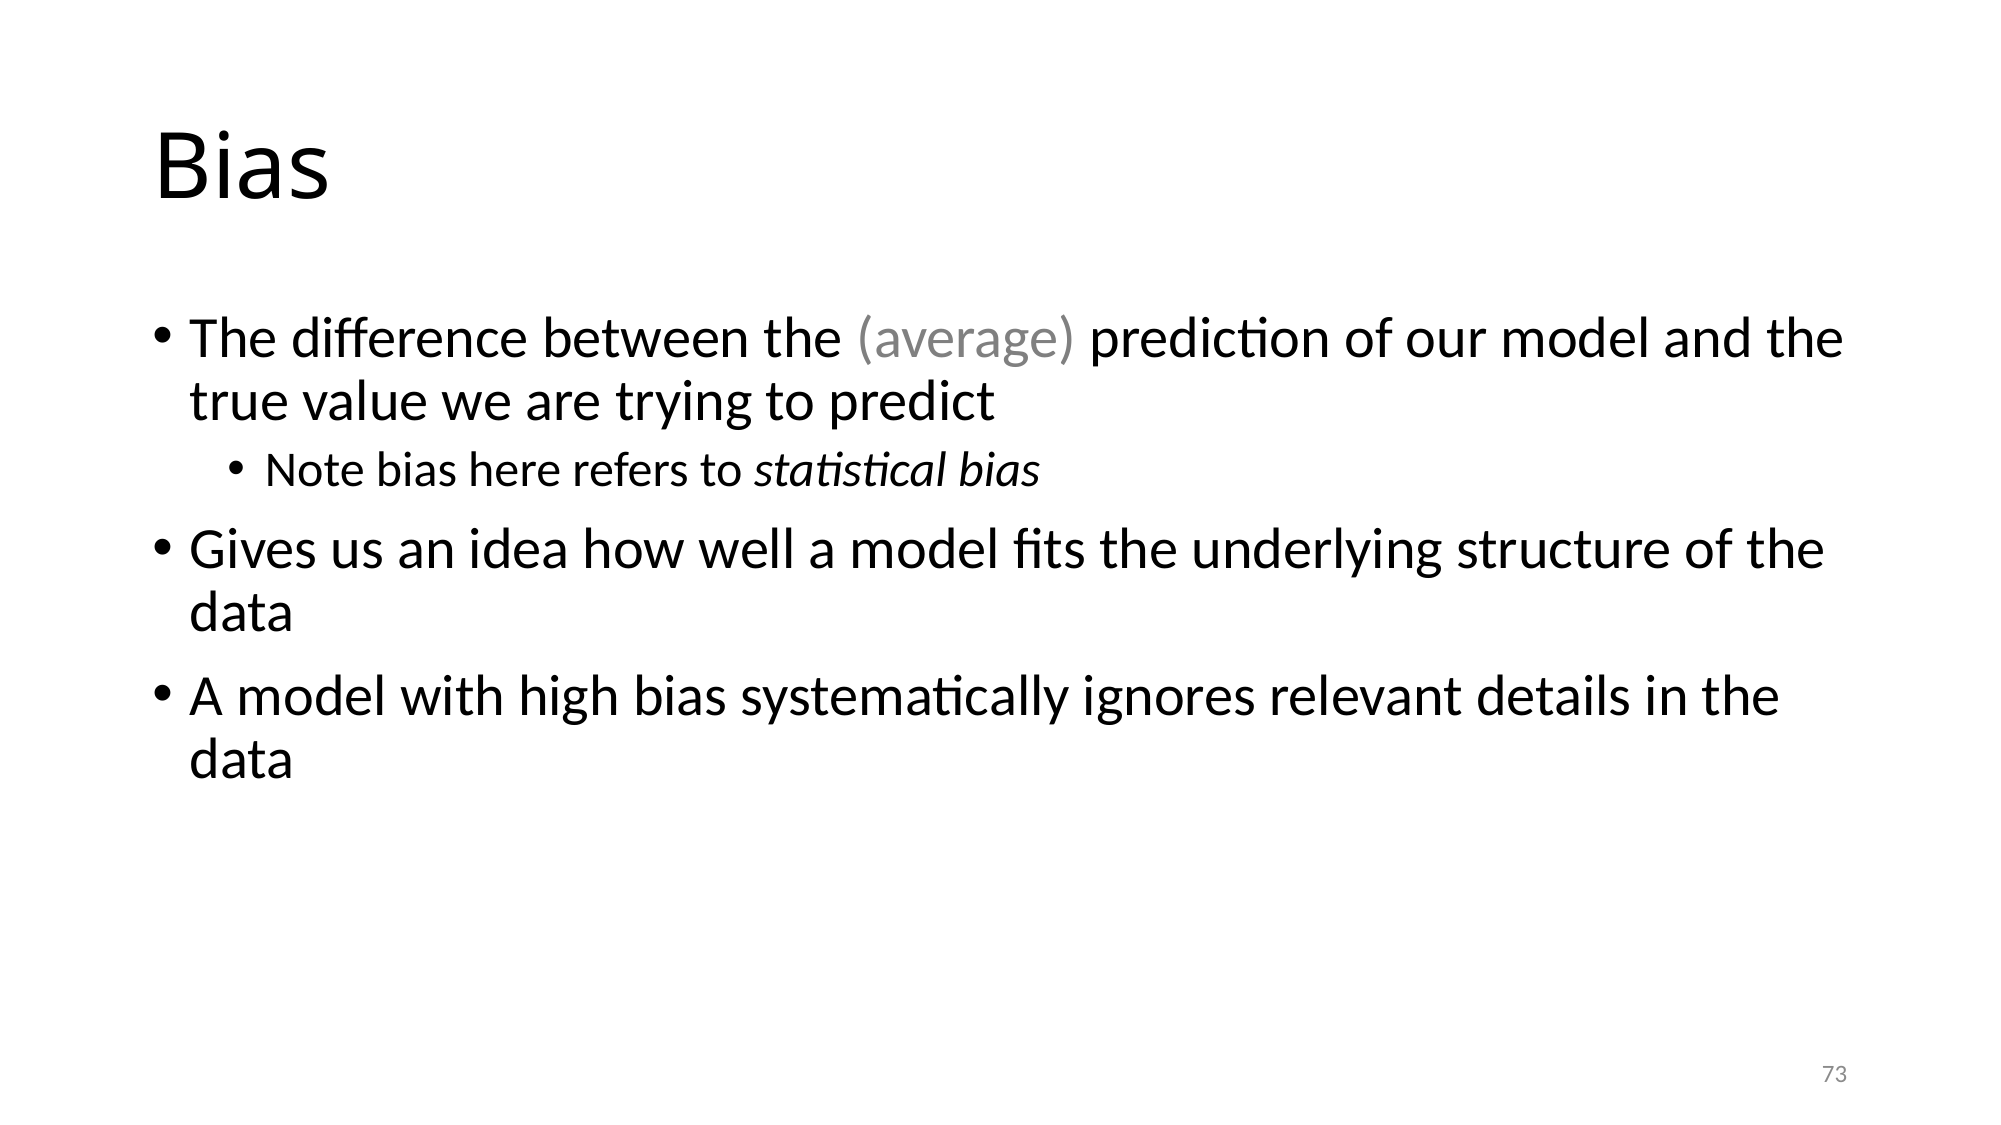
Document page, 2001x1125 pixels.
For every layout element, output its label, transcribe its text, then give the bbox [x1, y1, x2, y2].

slide_number 73 [1412, 1042, 1863, 1103]
list The difference between the (average) prediction of our model and the true value we are trying to predict Note bias here refers to statistical bias Gives us an idea how well a model fits the underlying structure of the data A model with high bias systematically ignores relevant details in the data [137, 299, 1863, 1014]
title Bias [137, 59, 1863, 278]
